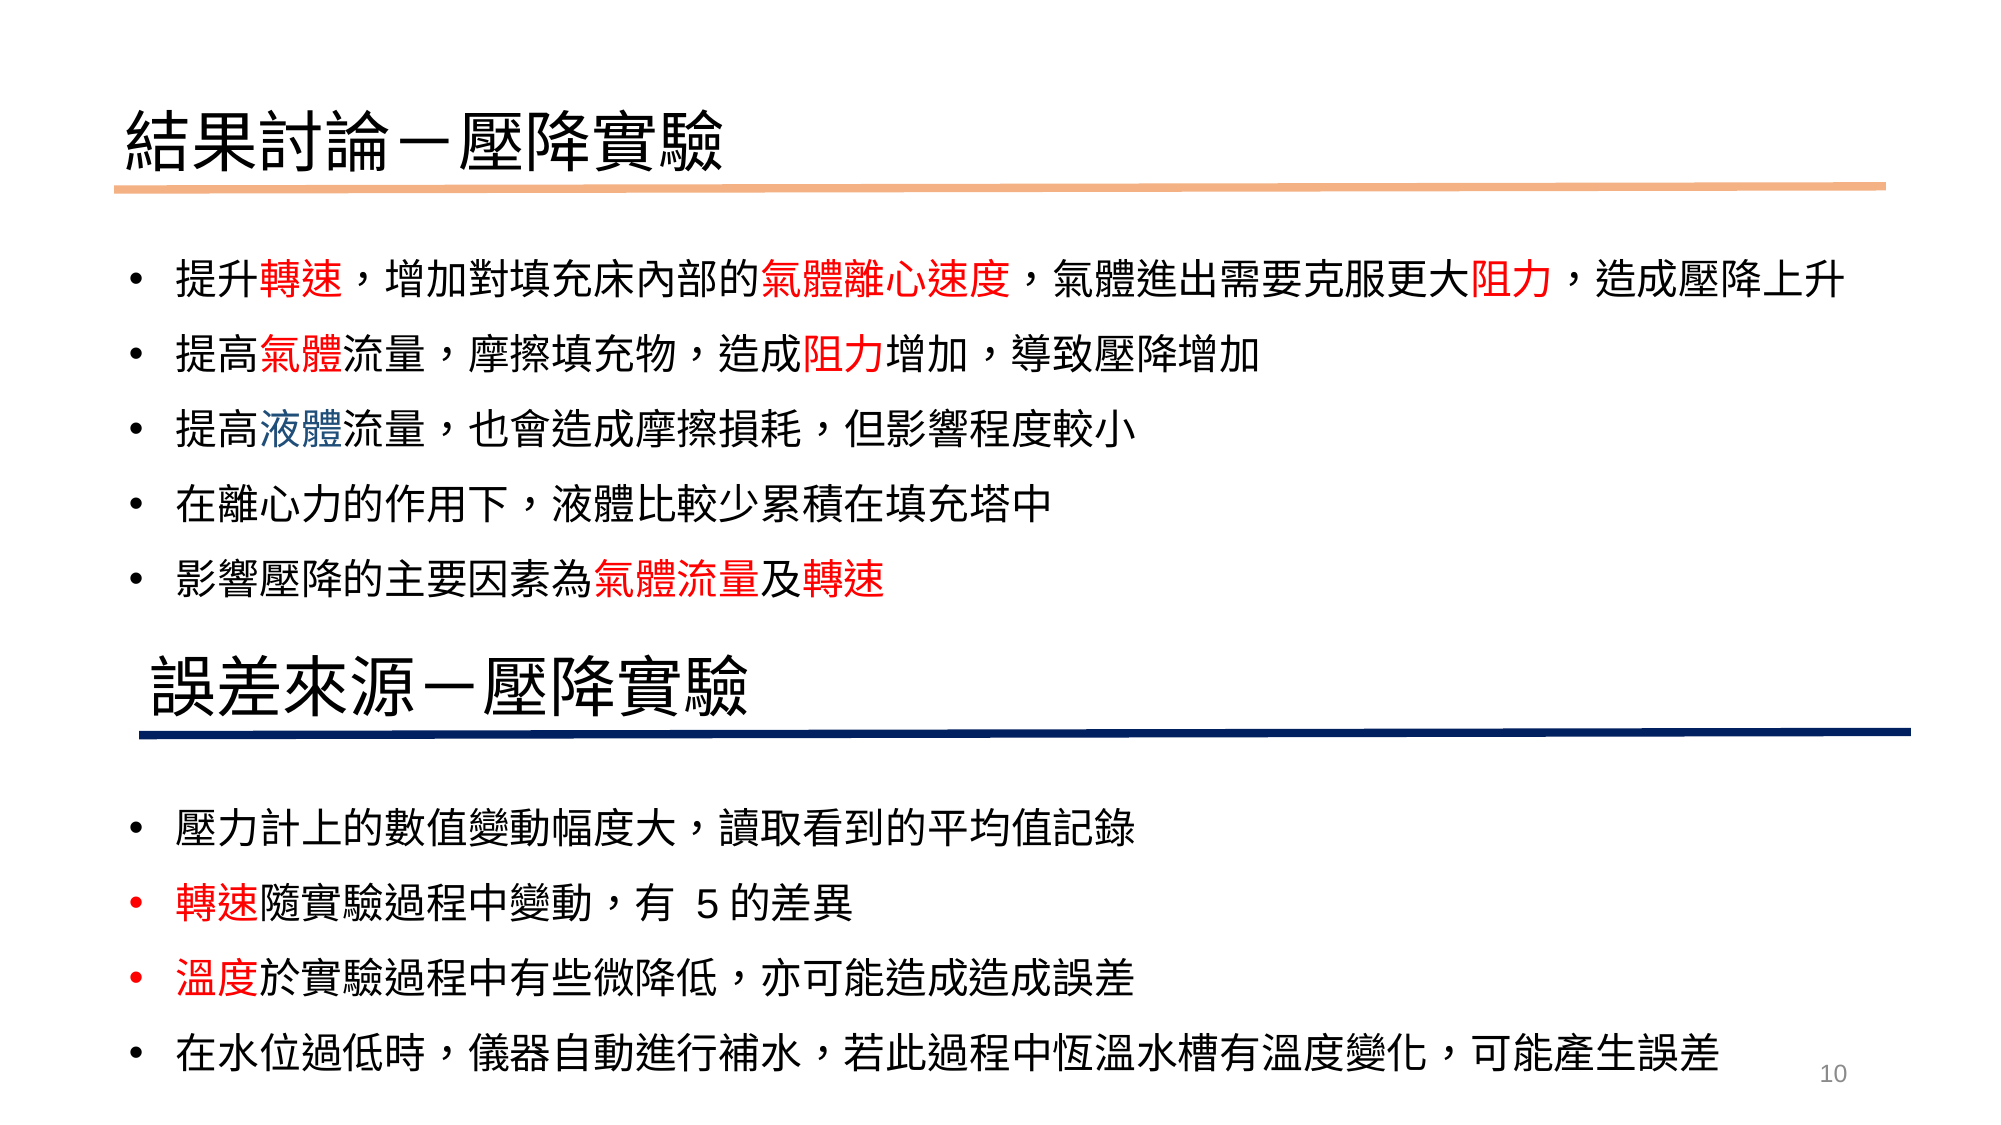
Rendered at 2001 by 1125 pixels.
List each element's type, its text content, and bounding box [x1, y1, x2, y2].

text_box 結果討論－壓降實驗 [109, 92, 741, 187]
text_box 提升轉速，增加對填充床內部的氣體離心速度，氣體進出需要克服更大阻力，造成壓降上升 提高氣體流量，摩擦填充物，造成阻力增加，導致壓降增加 提高液體流量，也會造成摩擦損耗，但影響程度較小 在離心力的作用下，液體比較少累積在填充塔中 影響壓降的主要因素為氣體流量及轉速 [114, 220, 1911, 611]
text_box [139, 731, 1911, 736]
slide_number 10 [1412, 1042, 1863, 1103]
text_box 誤差來源－壓降實驗 [134, 637, 766, 733]
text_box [114, 186, 1886, 190]
